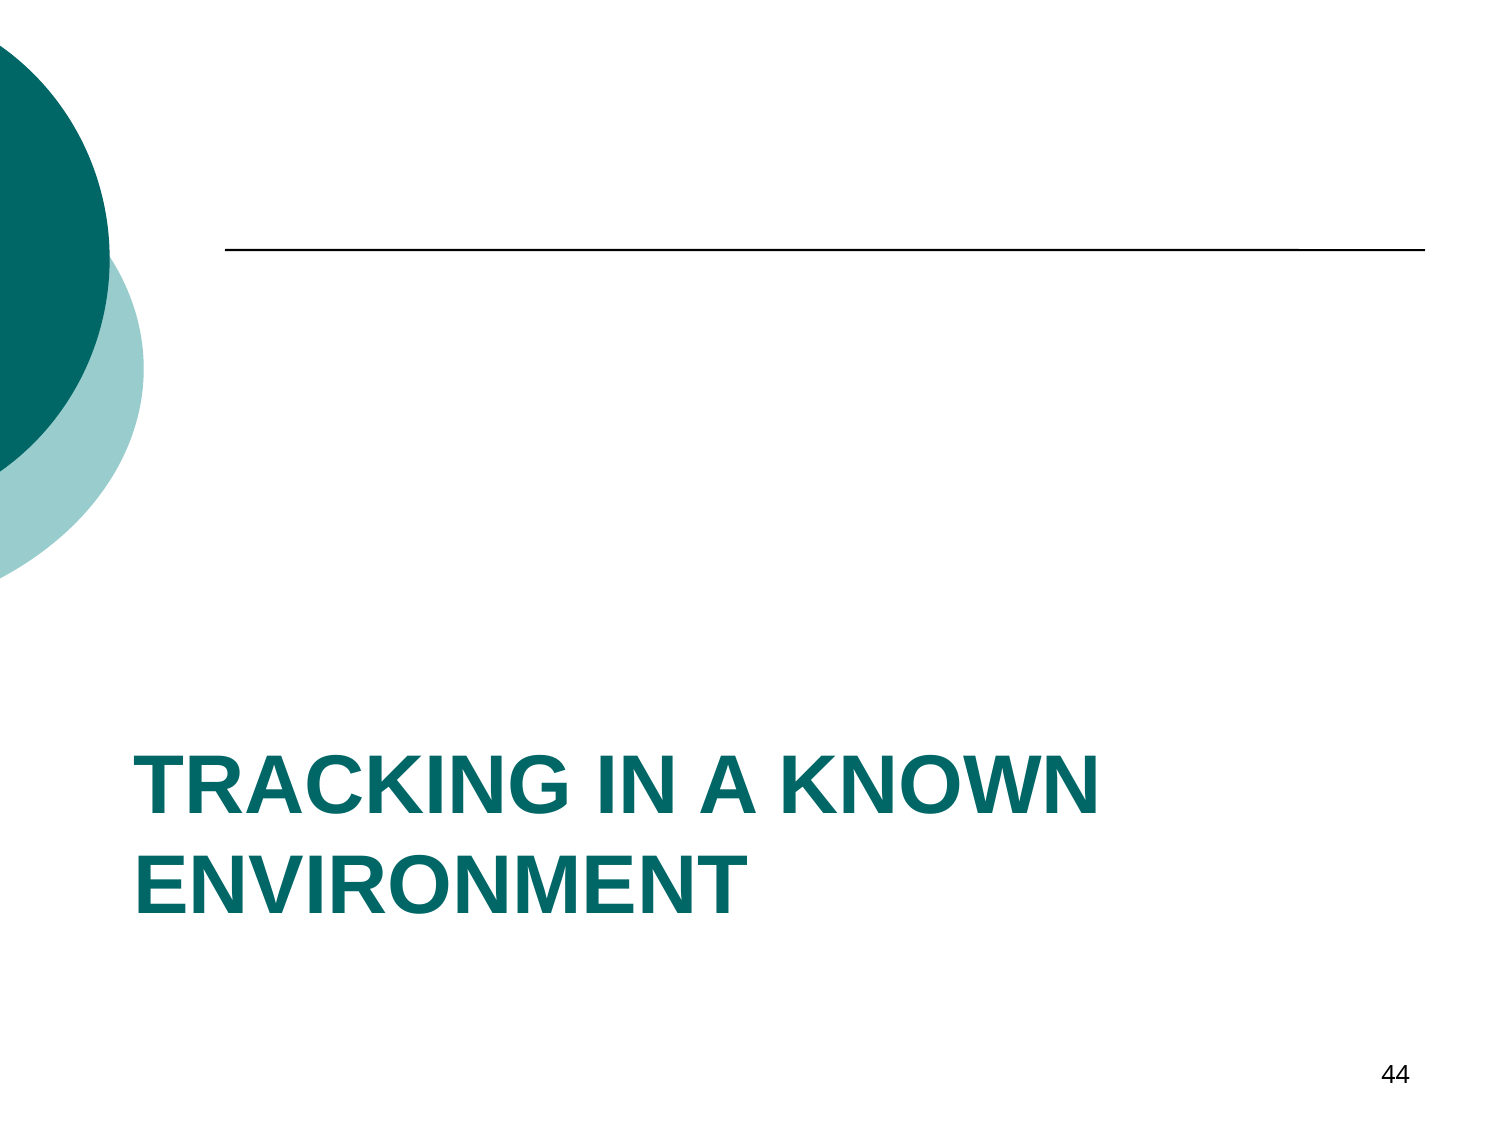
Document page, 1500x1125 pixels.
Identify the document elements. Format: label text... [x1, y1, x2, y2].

title Tracking in a known environment [118, 722, 1394, 947]
slide_number 44 [1074, 1024, 1426, 1101]
